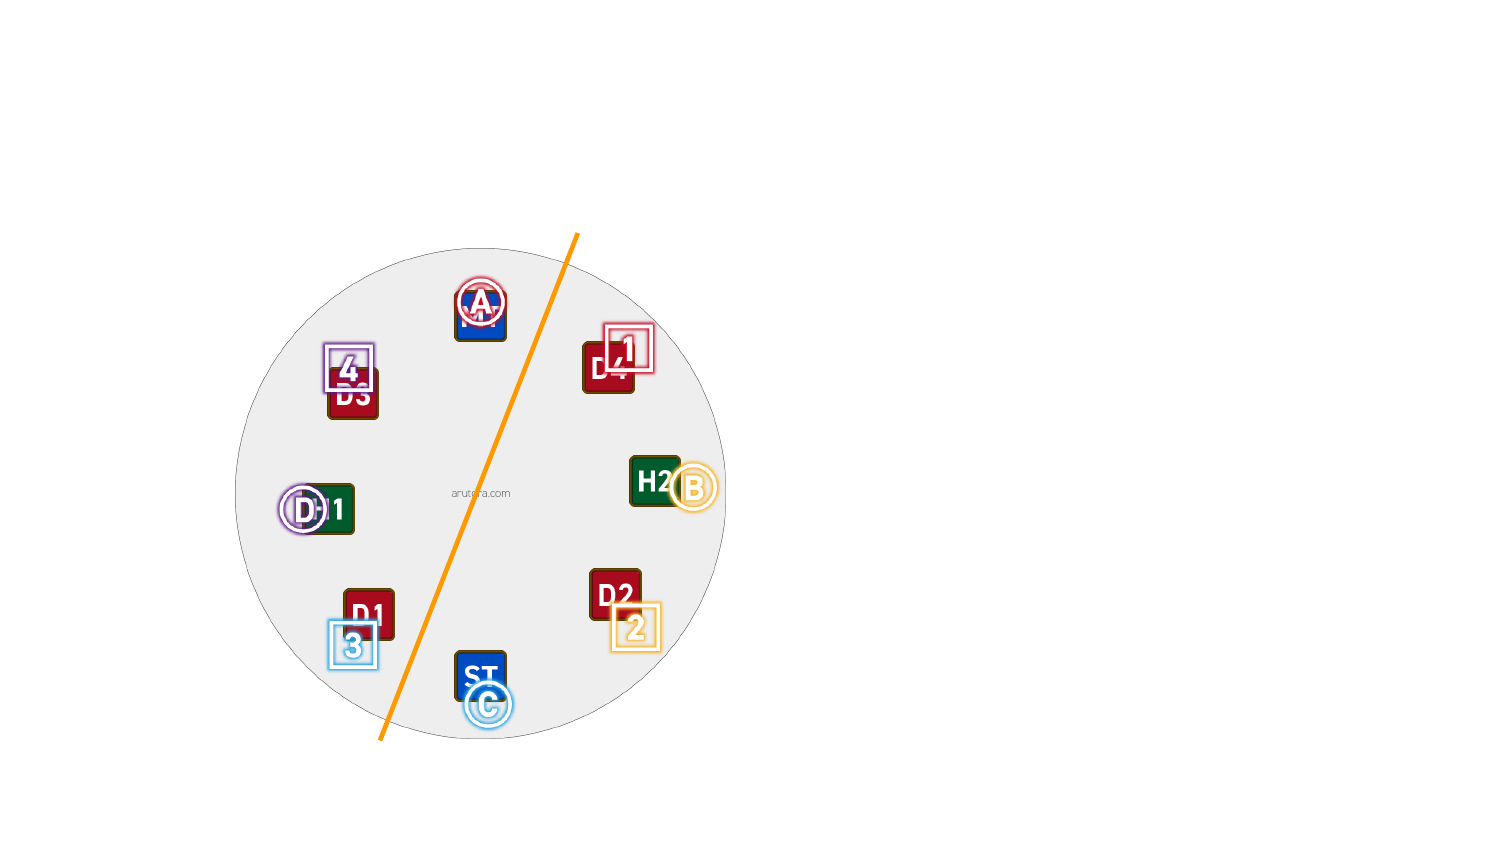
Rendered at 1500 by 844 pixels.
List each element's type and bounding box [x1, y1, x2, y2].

picture [434, 255, 527, 348]
text_box [379, 232, 579, 741]
picture [235, 248, 399, 739]
picture [441, 657, 534, 750]
picture [579, 248, 739, 739]
